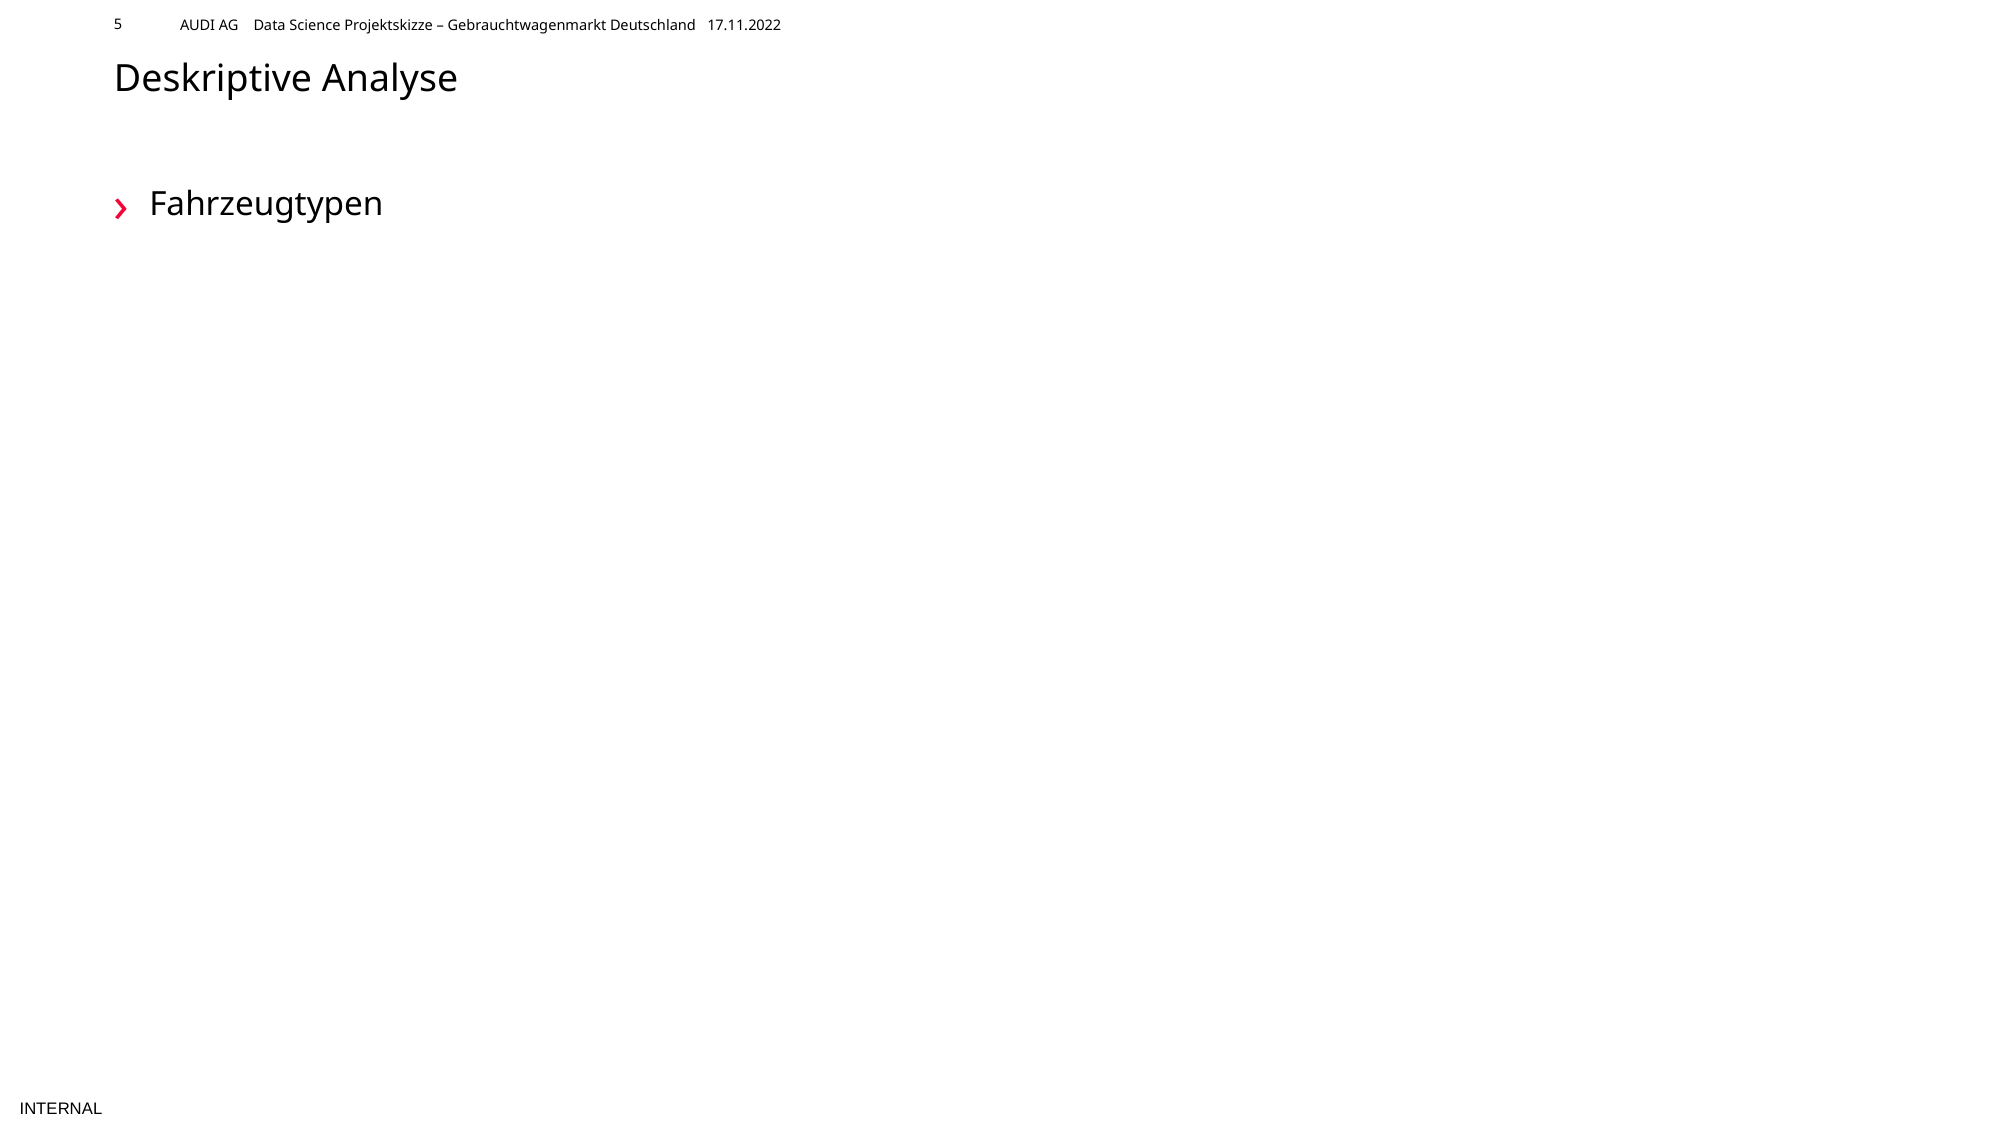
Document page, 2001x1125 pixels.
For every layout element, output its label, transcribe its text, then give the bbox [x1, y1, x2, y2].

list Fahrzeugtypen [114, 178, 1975, 1100]
title Deskriptive Analyse [114, 49, 1975, 138]
footer AUDI AG Data Science Projektskizze – Gebrauchtwagenmarkt Deutschland 17.11.2022 [180, 11, 1975, 38]
